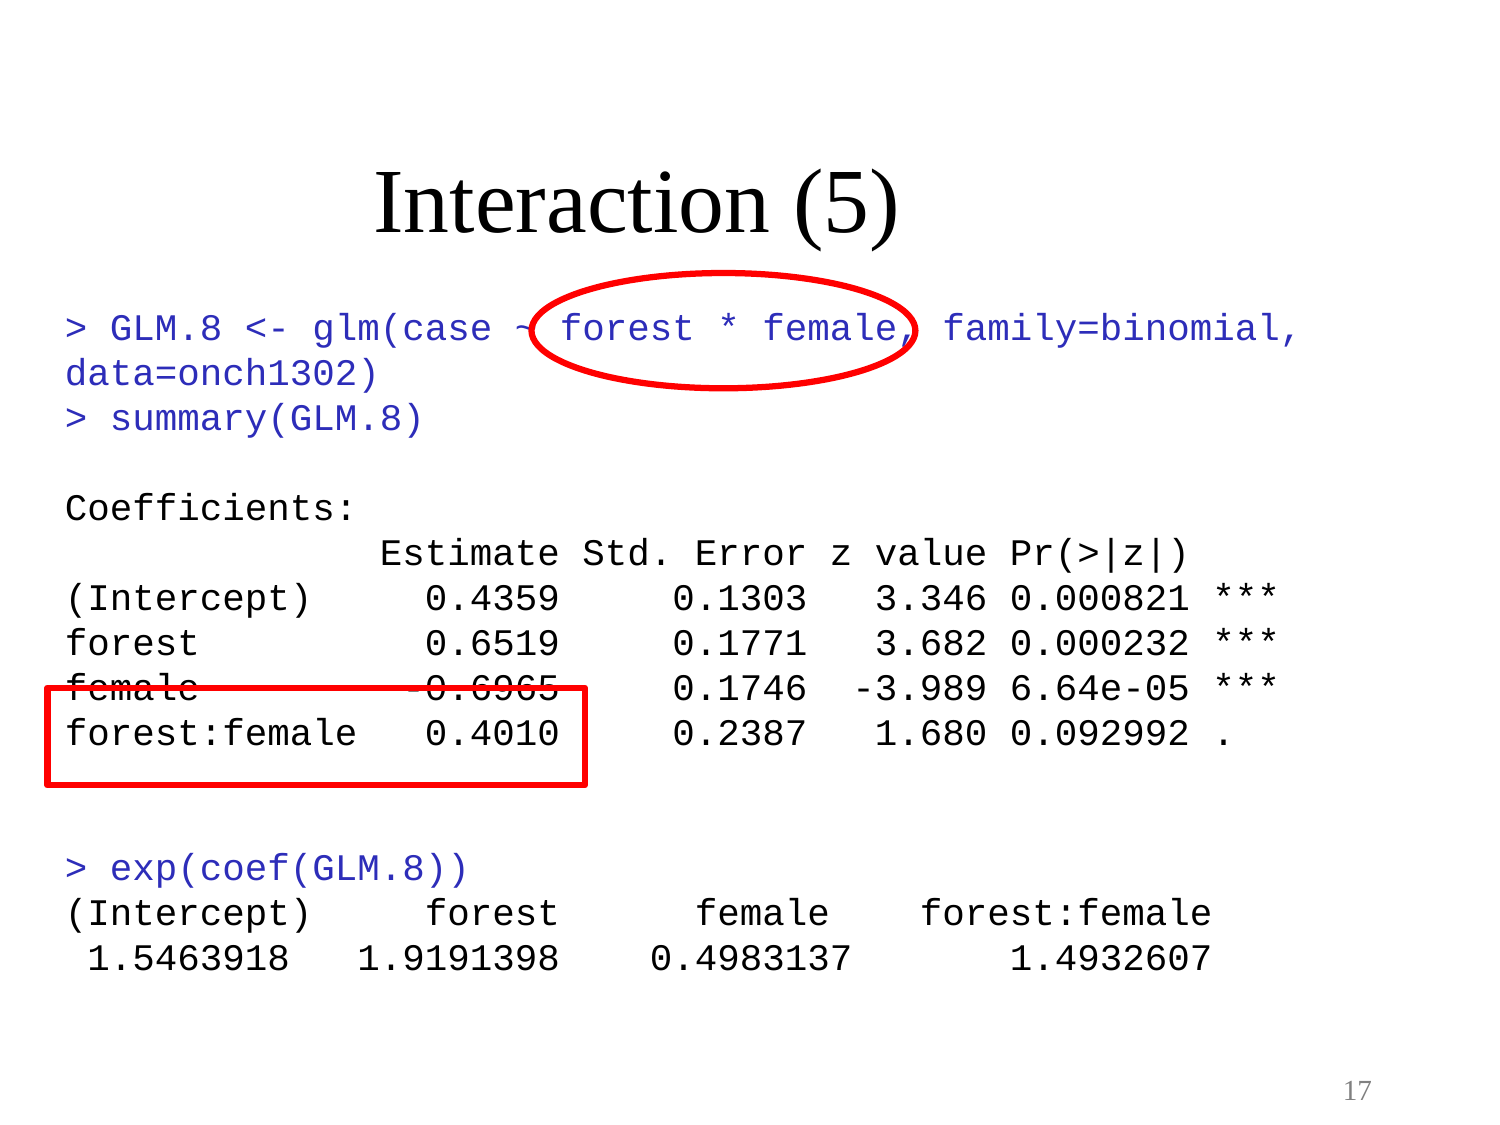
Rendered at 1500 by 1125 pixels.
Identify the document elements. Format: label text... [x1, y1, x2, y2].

text_box [47, 687, 585, 786]
slide_number 17 [1074, 1066, 1388, 1125]
text_box > GLM.8 <- glm(case ~ forest * female, family=binomial, data=onch1302) > summary(GLM.8) Coefficients: Estimate Std. Error z value Pr(>|z|) (Intercept) 0.4359 0.1303 3.346 0.000821 *** forest 0.6519 0.1771 3.682 0.000232 *** female -0.6965 0.1746 -3.989 6.64e-05 *** forest:female 0.4010 0.2387 1.680 0.092992 . > exp(coef(GLM.8)) (Intercept) forest female forest:female 1.5463918 1.9191398 0.4983137 1.4932607 [50, 295, 1500, 986]
text_box [531, 273, 916, 389]
title Interaction (5) [0, 101, 1275, 290]
